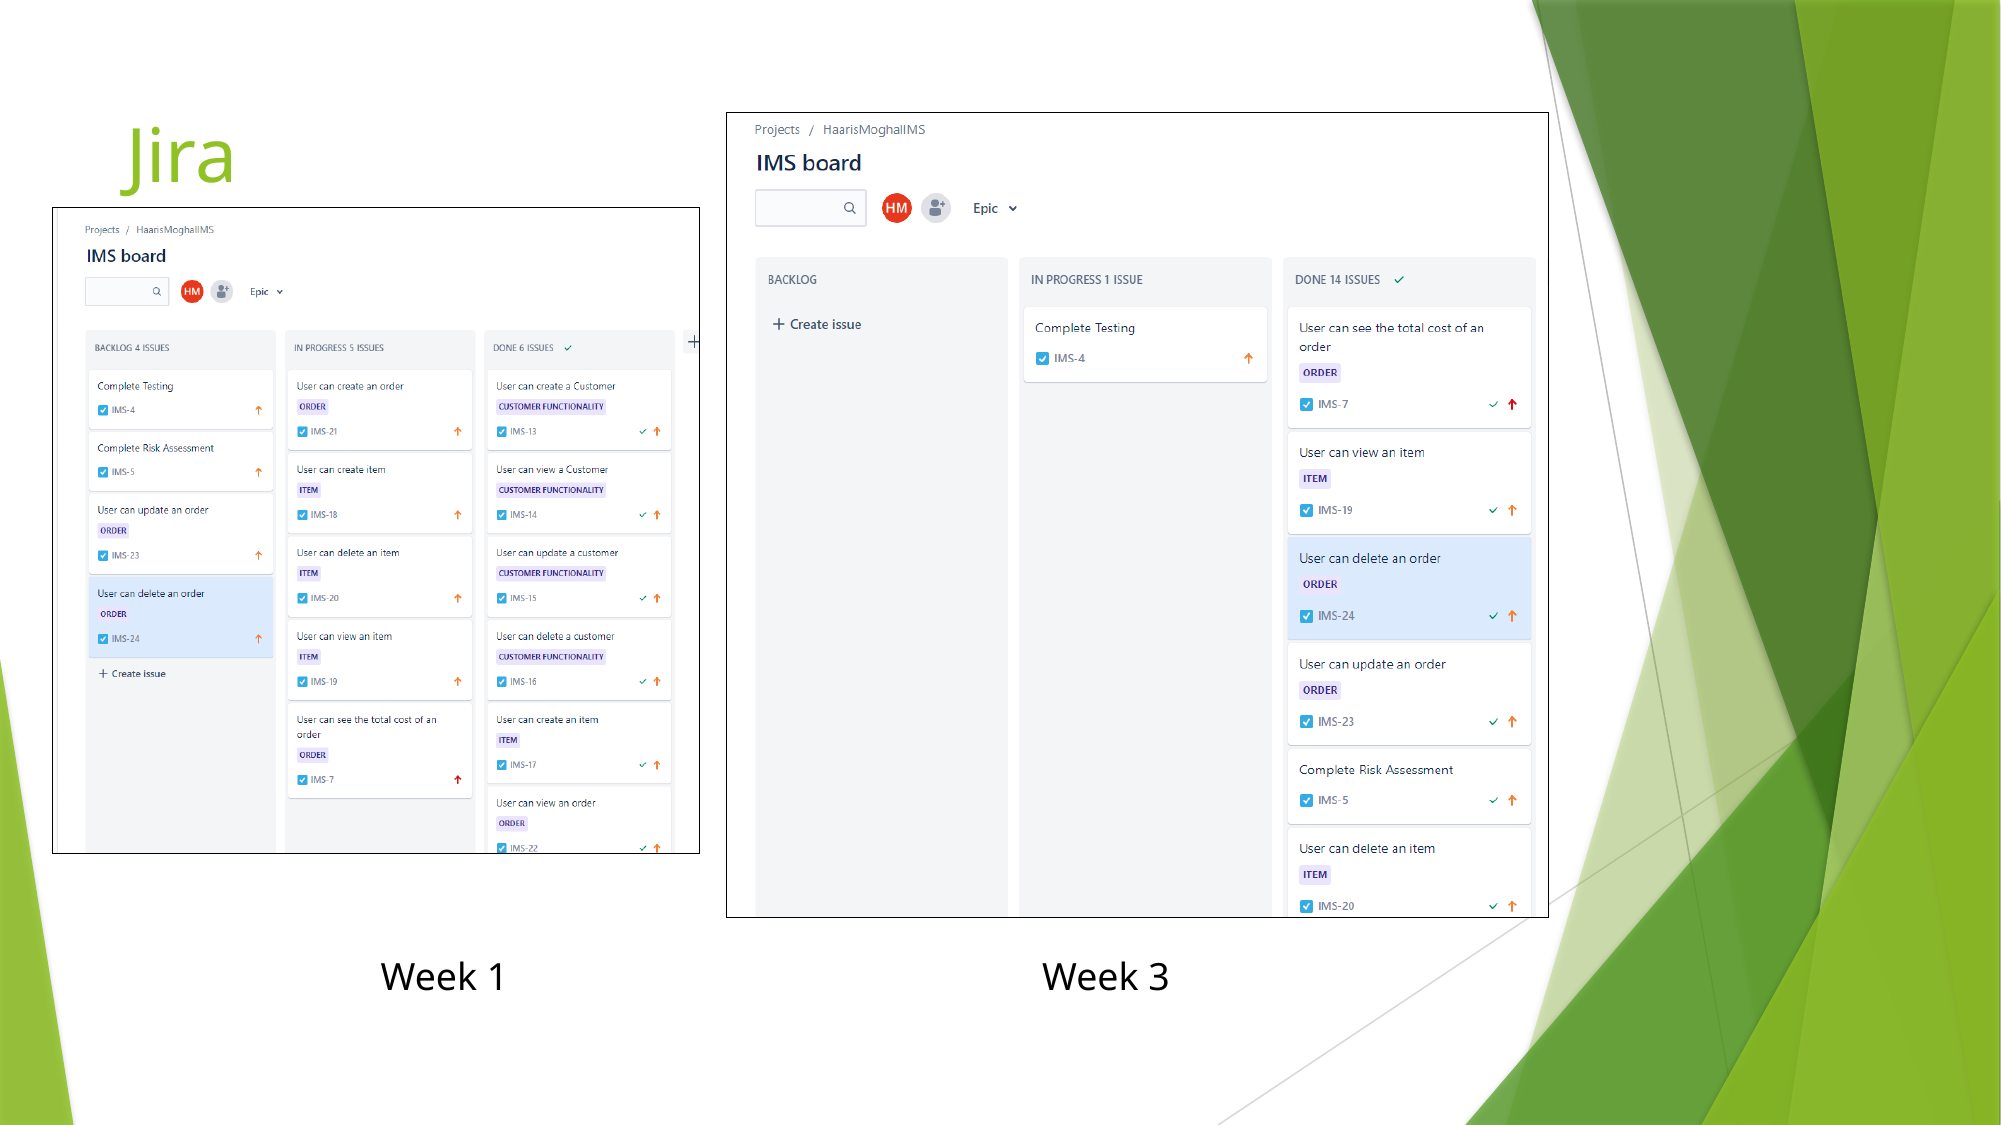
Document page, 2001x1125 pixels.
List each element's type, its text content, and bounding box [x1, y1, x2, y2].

picture [726, 111, 1550, 918]
text_box Week 3 [1027, 945, 1185, 1005]
text_box Week 1 [365, 945, 524, 1005]
picture [51, 207, 700, 854]
title Jira [111, 99, 1522, 317]
